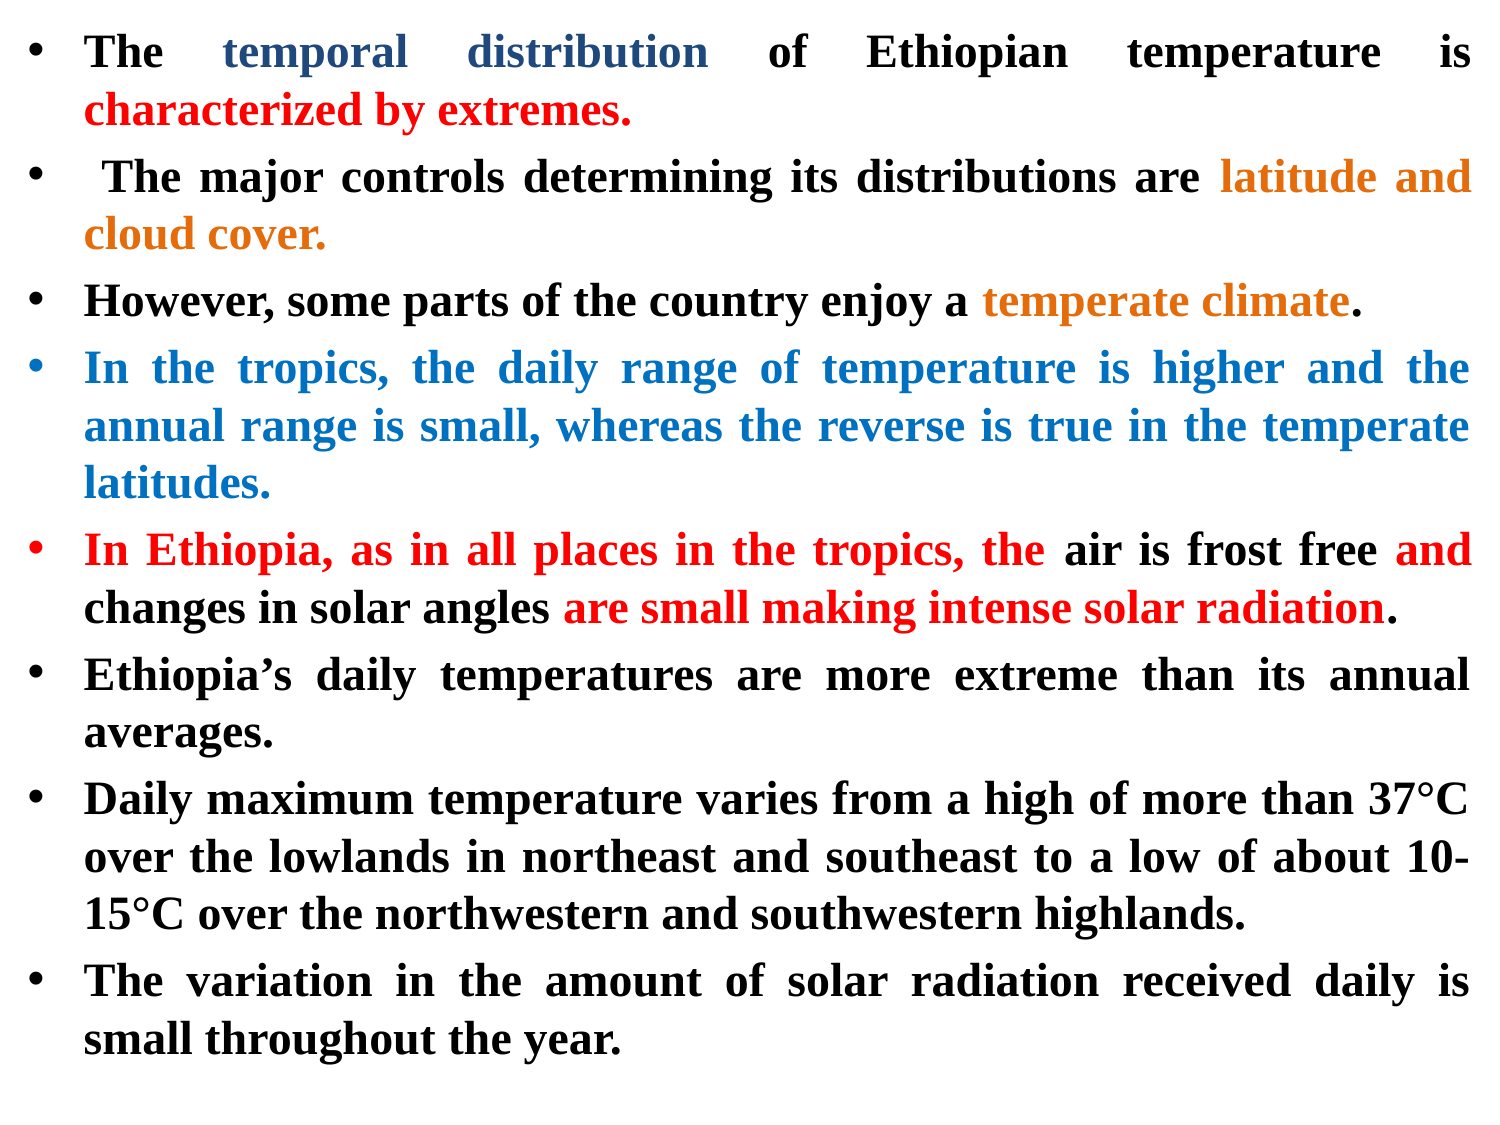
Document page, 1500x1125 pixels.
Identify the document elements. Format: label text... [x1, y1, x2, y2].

list The temporal distribution of Ethiopian temperature is characterized by extremes. The major controls determining its distributions are latitude and cloud cover. However, some parts of the country enjoy a temperate climate. In the tropics, the daily range of temperature is higher and the annual range is small, whereas the reverse is true in the temperate latitudes. In Ethiopia, as in all places in the tropics, the air is frost free and changes in solar angles are small making intense solar radiation. Ethiopia’s daily temperatures are more extreme than its annual averages. Daily maximum temperature varies from a high of more than 37°C over the lowlands in northeast and southeast to a low of about 10-15°C over the northwestern and southwestern highlands. The variation in the amount of solar radiation received daily is small throughout the year. [12, 12, 1488, 1125]
